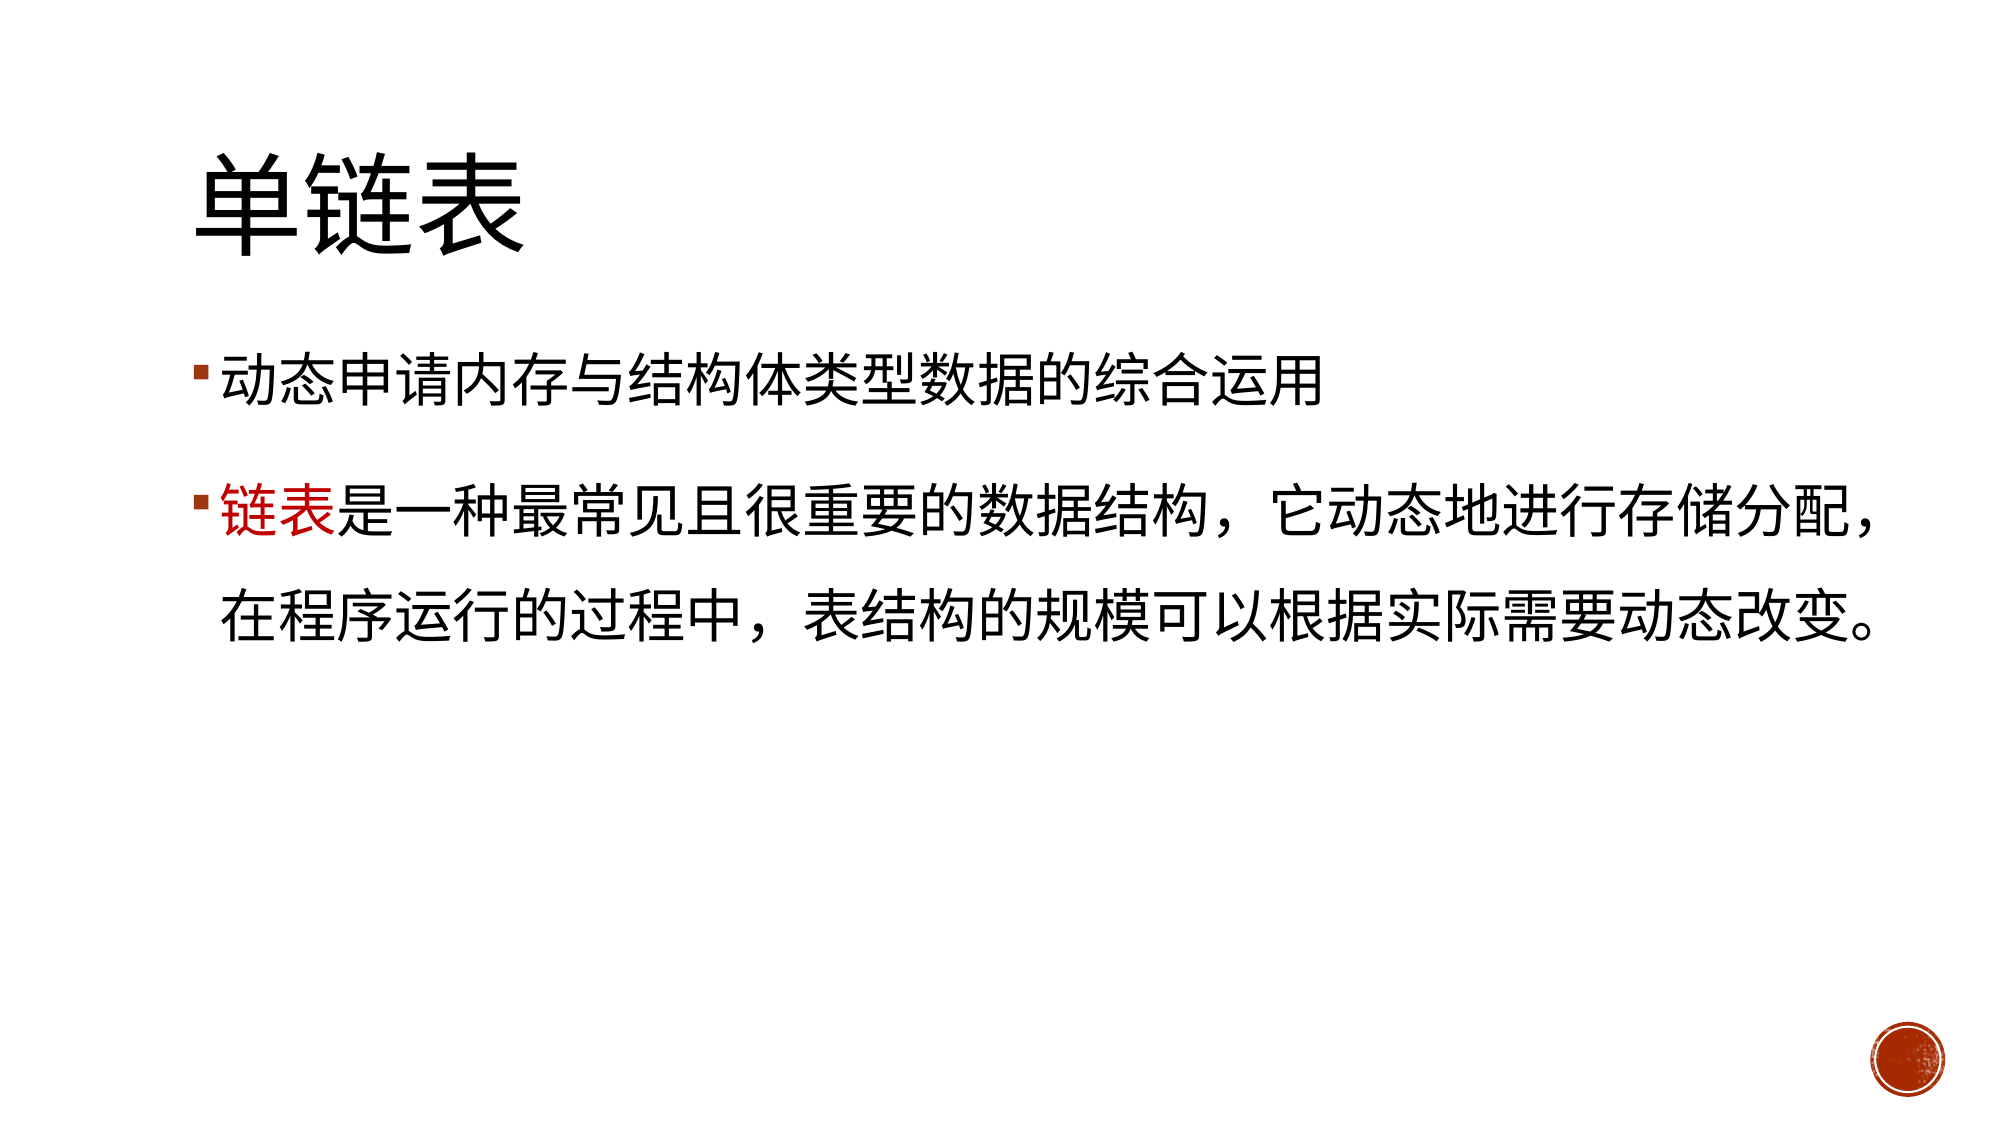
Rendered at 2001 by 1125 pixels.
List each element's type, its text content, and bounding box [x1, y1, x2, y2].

list 动态申请内存与结构体类型数据的综合运用 链表是一种最常见且很重要的数据结构，它动态地进行存储分配，在程序运行的过程中，表结构的规模可以根据实际需要动态改变。 [174, 343, 1882, 1059]
title 单链表 [175, 79, 1826, 343]
